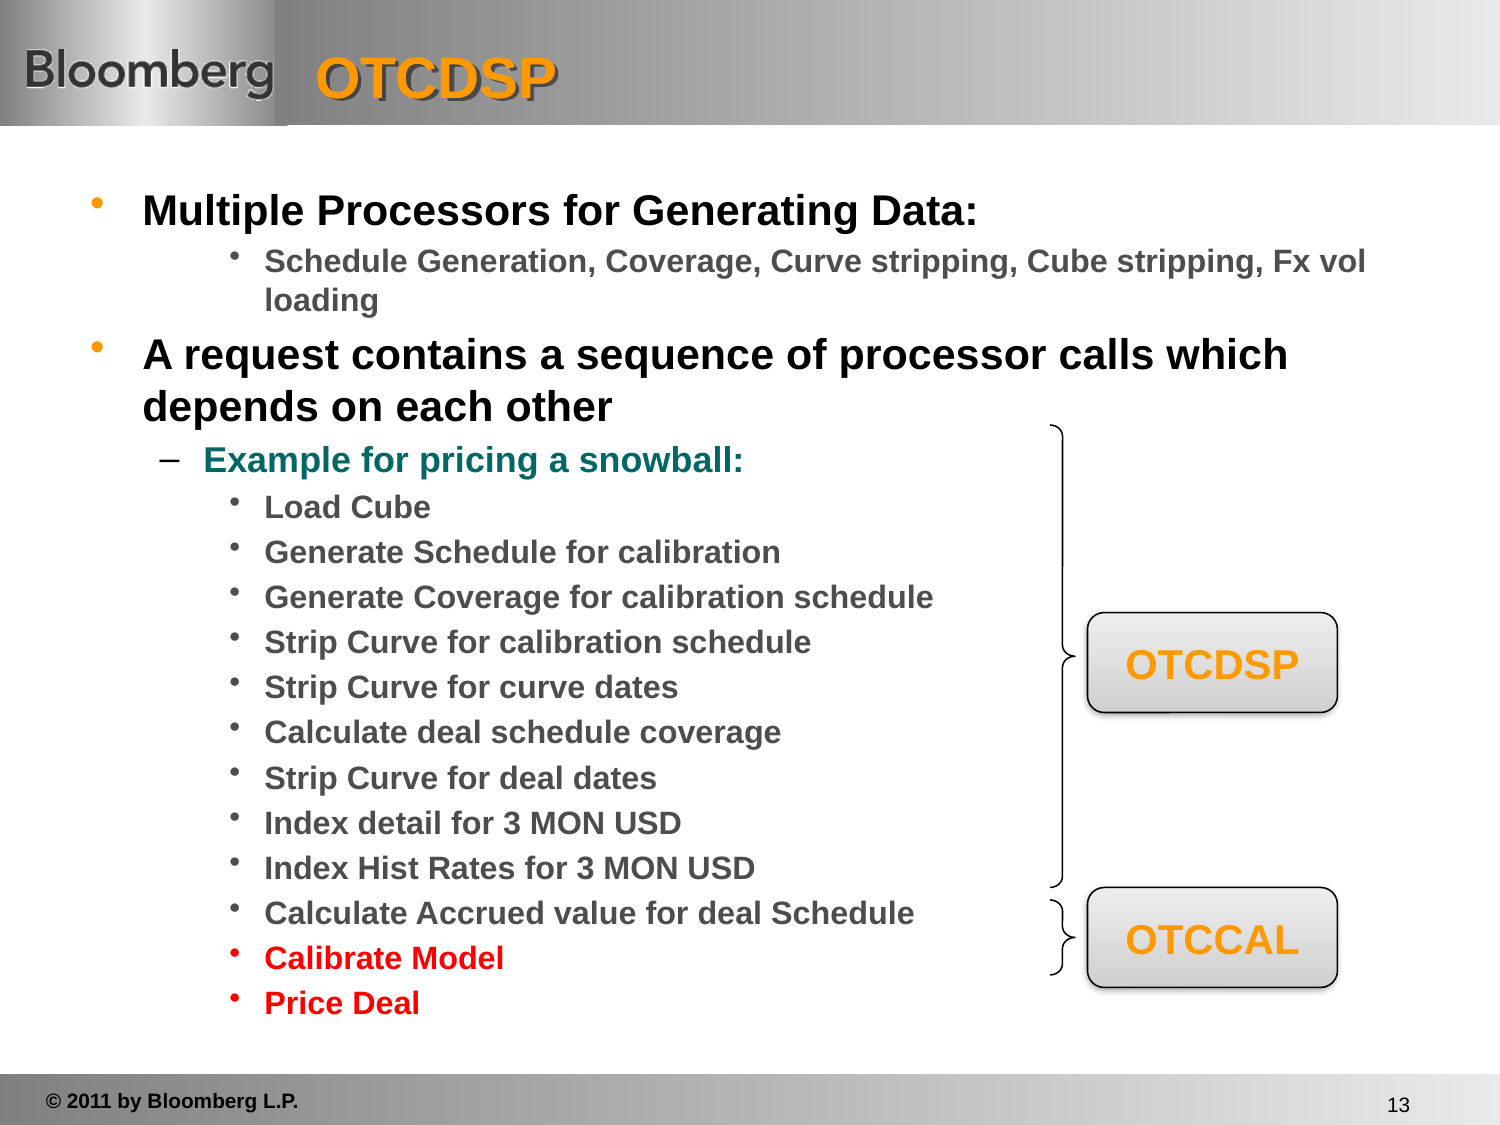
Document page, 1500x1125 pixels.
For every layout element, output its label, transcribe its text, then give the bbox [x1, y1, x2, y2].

text_box [1050, 899, 1075, 975]
picture [27, 49, 275, 101]
list Multiple Processors for Generating Data: Schedule Generation, Coverage, Curve stripping, Cube stripping, Fx vol loading A request contains a sequence of processor calls which depends on each other Example for pricing a snowball: Load Cube Generate Schedule for calibration Generate Coverage for calibration schedule Strip Curve for calibration schedule Strip Curve for curve dates Calculate deal schedule coverage Strip Curve for deal dates Index detail for 3 MON USD Index Hist Rates for 3 MON USD Calculate Accrued value for deal Schedule Calibrate Model Price Deal [74, 174, 1476, 1038]
text_box OTCDSP [1086, 611, 1339, 714]
slide_number 13 [1074, 1084, 1426, 1125]
text_box OTCCAL [1086, 886, 1339, 989]
title OTCDSP [299, 12, 1500, 138]
text_box [1050, 424, 1075, 888]
